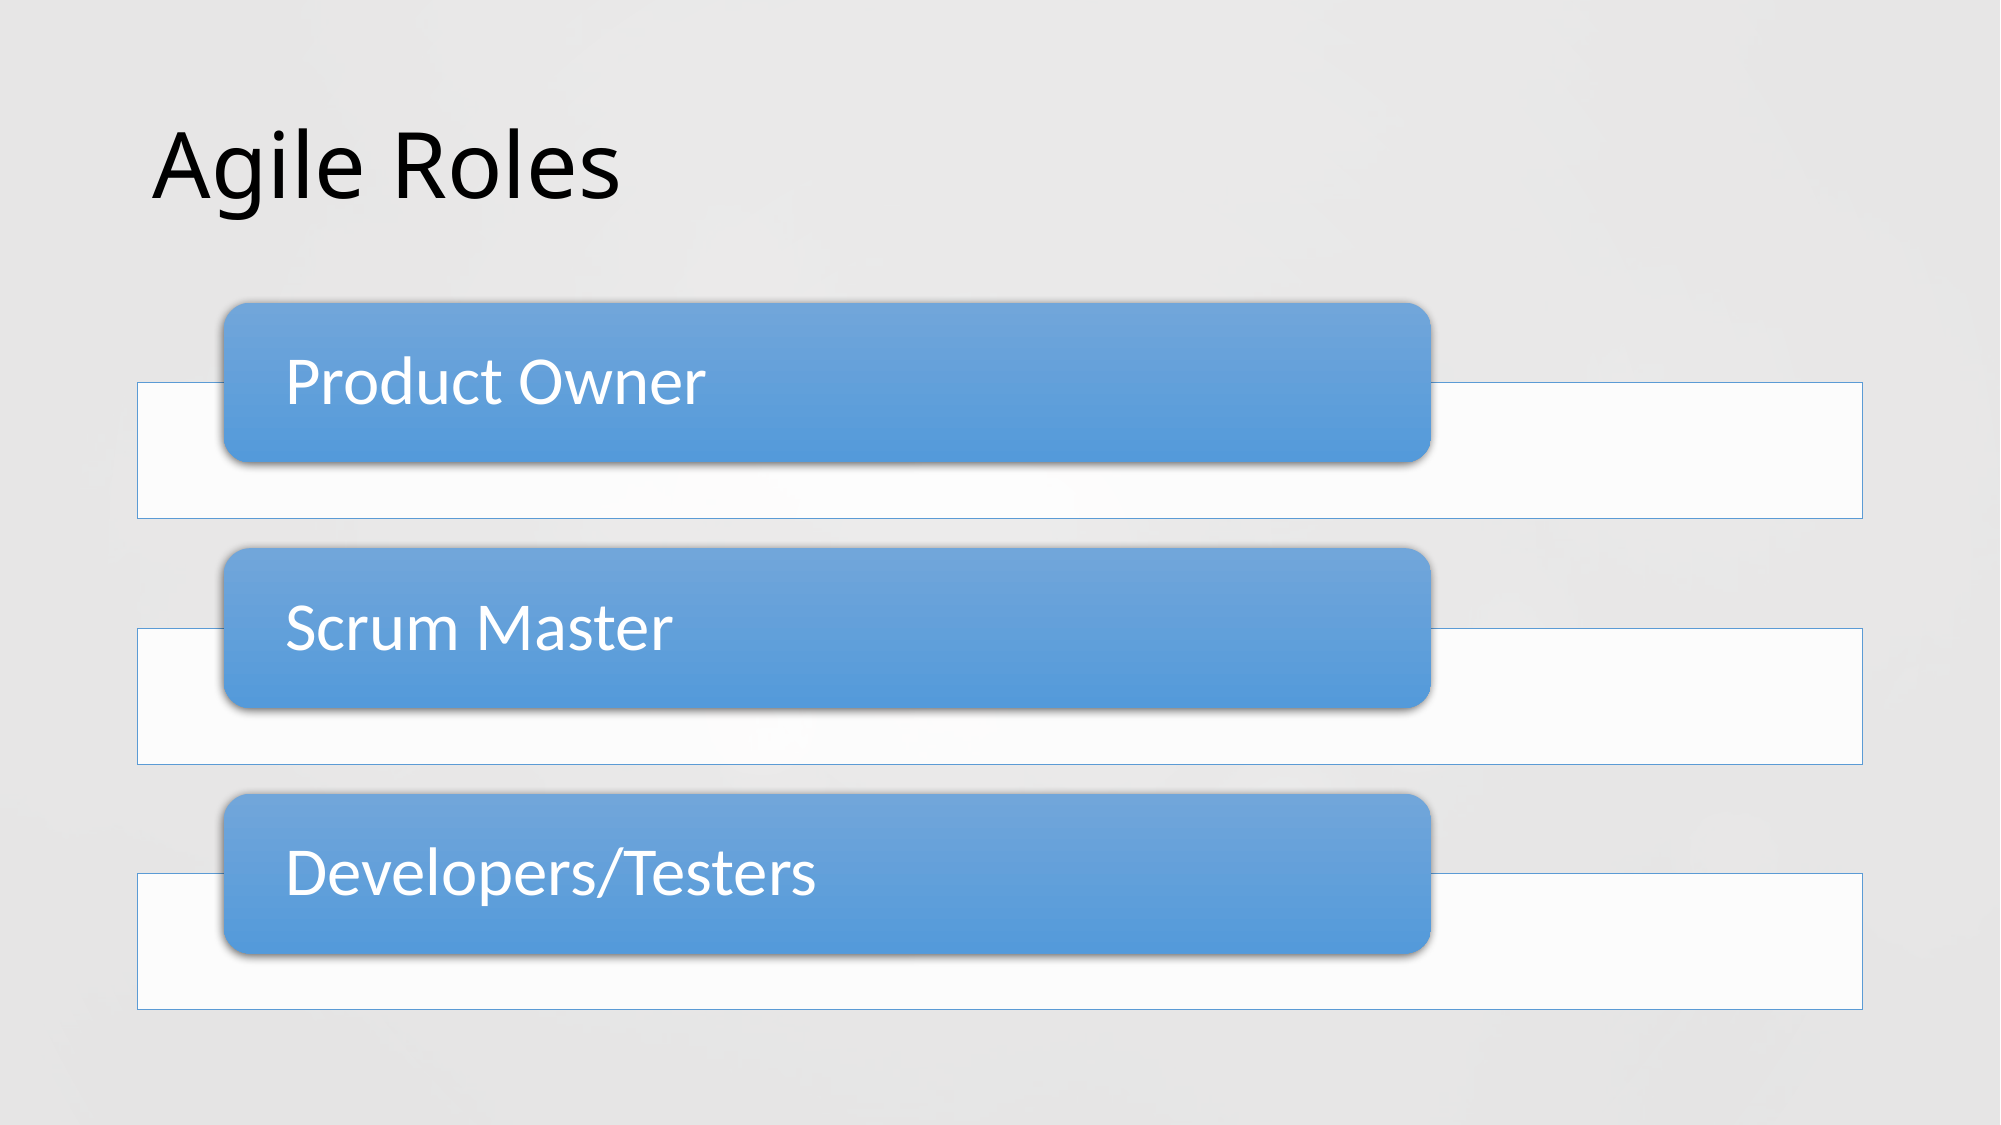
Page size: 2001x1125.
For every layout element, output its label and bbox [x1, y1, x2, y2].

picture [0, 0, 2000, 1125]
list [137, 299, 1863, 1014]
